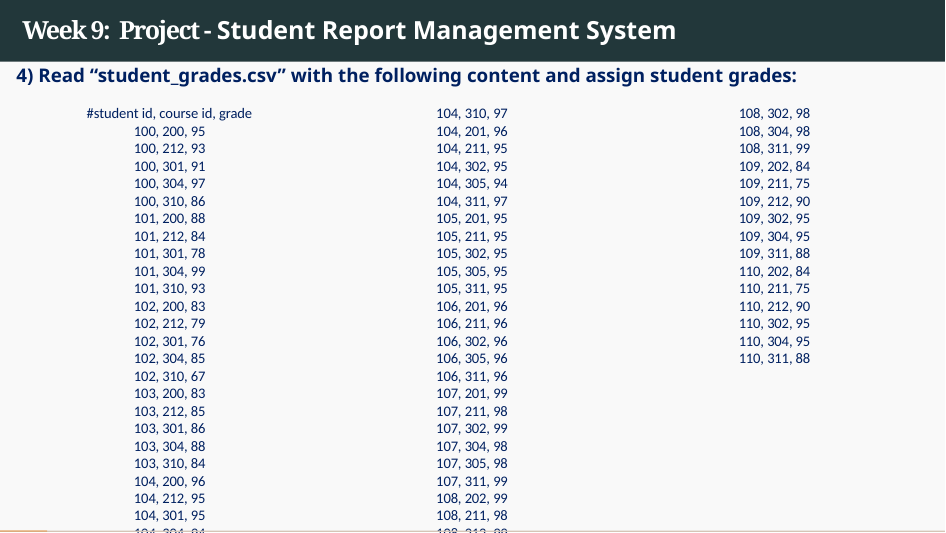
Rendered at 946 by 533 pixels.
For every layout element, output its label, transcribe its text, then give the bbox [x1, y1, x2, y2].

text_box #student id, course id, grade 100, 200, 95 100, 212, 93 100, 301, 91 100, 304, 97 100, 310, 86 101, 200, 88 101, 212, 84 101, 301, 78 101, 304, 99 101, 310, 93 102, 200, 83 102, 212, 79 102, 301, 76 102, 304, 85 102, 310, 67 103, 200, 83 103, 212, 85 103, 301, 86 103, 304, 88 103, 310, 84 104, 200, 96 104, 212, 95 104, 301, 95 104, 304, 94 104, 310, 97 104, 201, 96 104, 211, 95 104, 302, 95 104, 305, 94 104, 311, 97 105, 201, 95 105, 211, 95 105, 302, 95 105, 305, 95 105, 311, 95 106, 201, 96 106, 211, 96 106, 302, 96 106, 305, 96 106, 311, 96 107, 201, 99 107, 211, 98 107, 302, 99 107, 304, 98 107, 305, 98 107, 311, 99 108, 202, 99 108, 211, 98 108, 212, 99 108, 302, 98 108, 304, 98 108, 311, 99 109, 202, 84 109, 211, 75 109, 212, 90 109, 302, 95 109, 304, 95 109, 311, 88 110, 202, 84 110, 211, 75 110, 212, 90 110, 302, 95 110, 304, 95 110, 311, 88 [18, 91, 926, 529]
title Week 9: Project - Student Report Management System [20, 12, 773, 56]
text_box 4) Read “student_grades.csv” with the following content and assign student grades: [1, 56, 873, 94]
